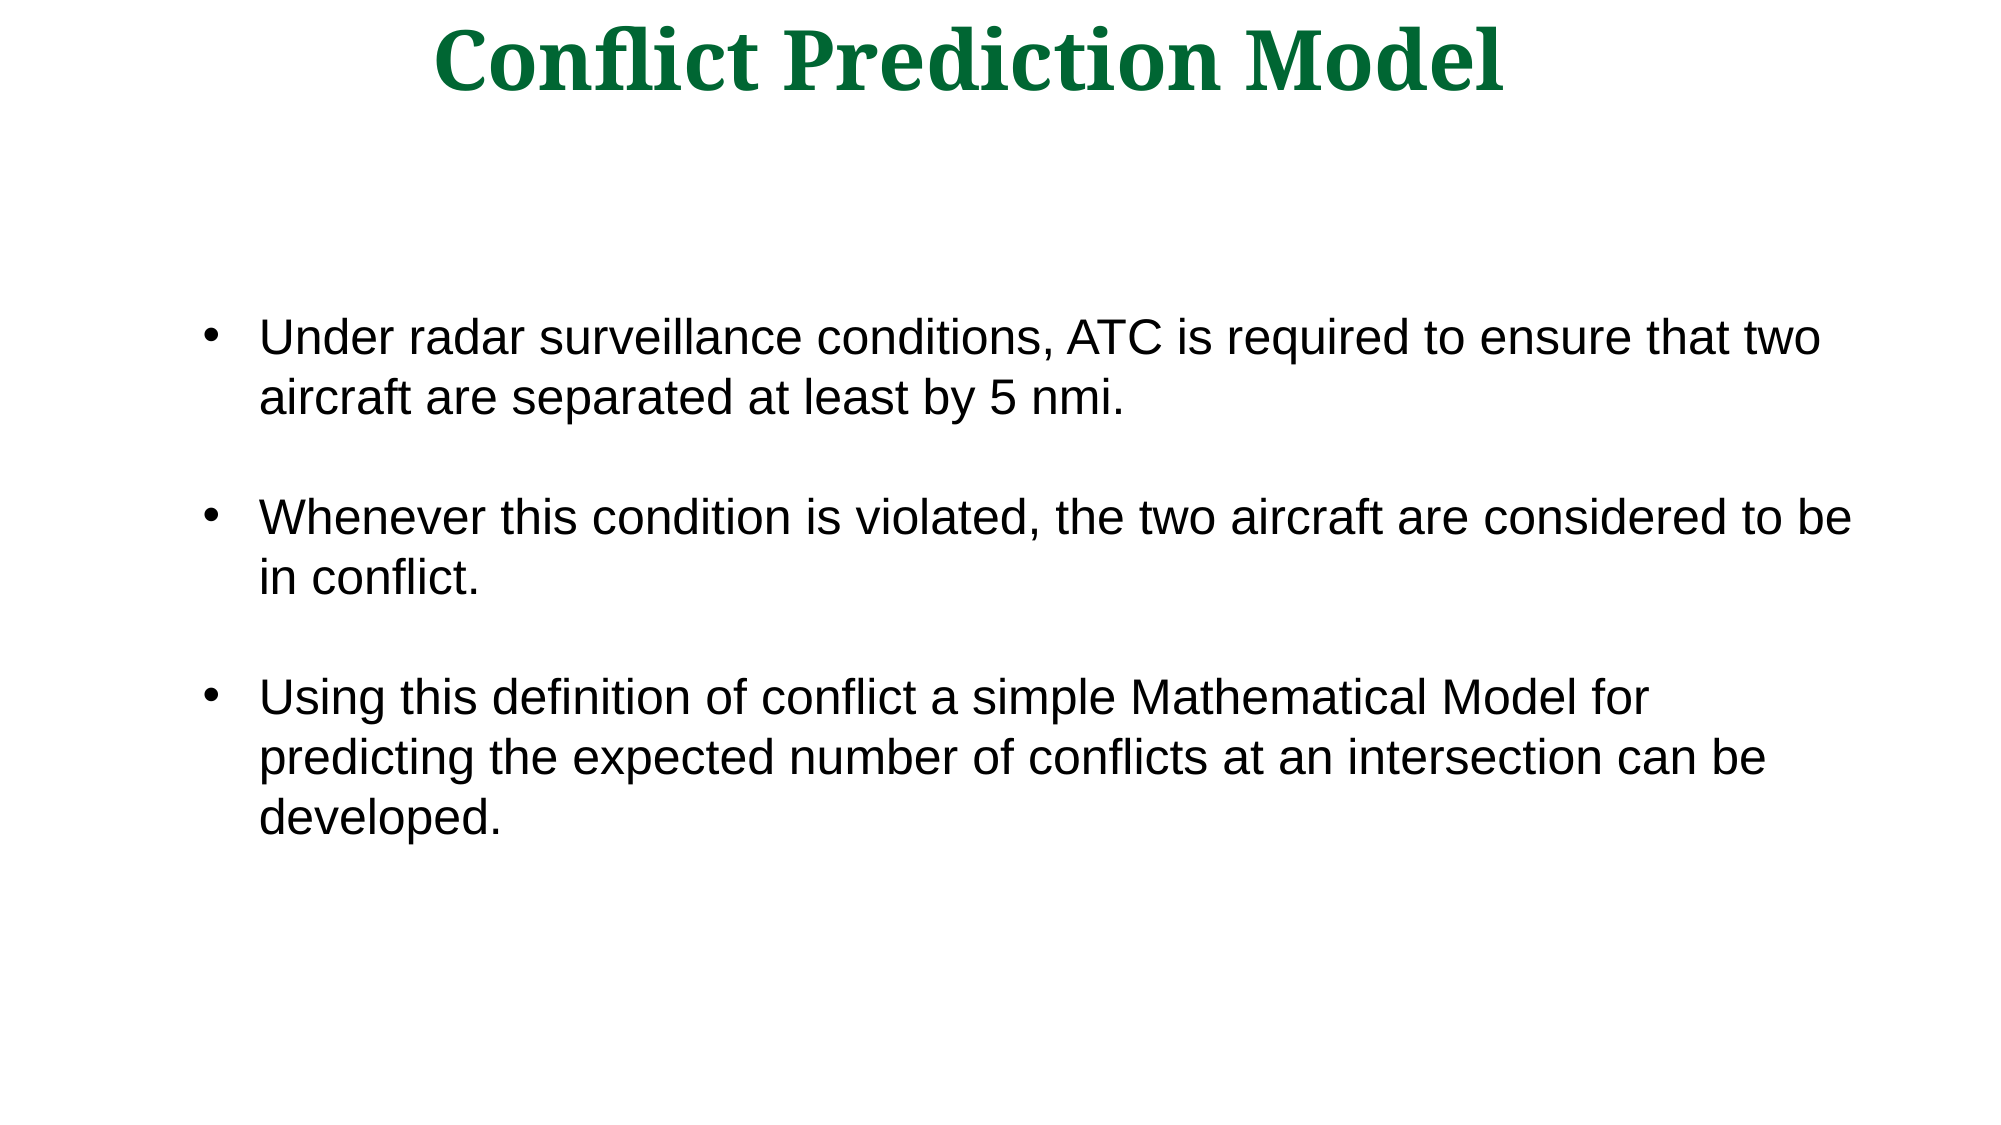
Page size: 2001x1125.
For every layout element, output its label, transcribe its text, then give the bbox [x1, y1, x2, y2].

text_box Conflict Prediction Model [268, 0, 1669, 141]
text_box Under radar surveillance conditions, ATC is required to ensure that two aircraft are separated at least by 5 nmi. Whenever this condition is violated, the two aircraft are considered to be in conflict. Using this definition of conflict a simple Mathematical Model for predicting the expected number of conflicts at an intersection can be developed. [187, 296, 1890, 852]
